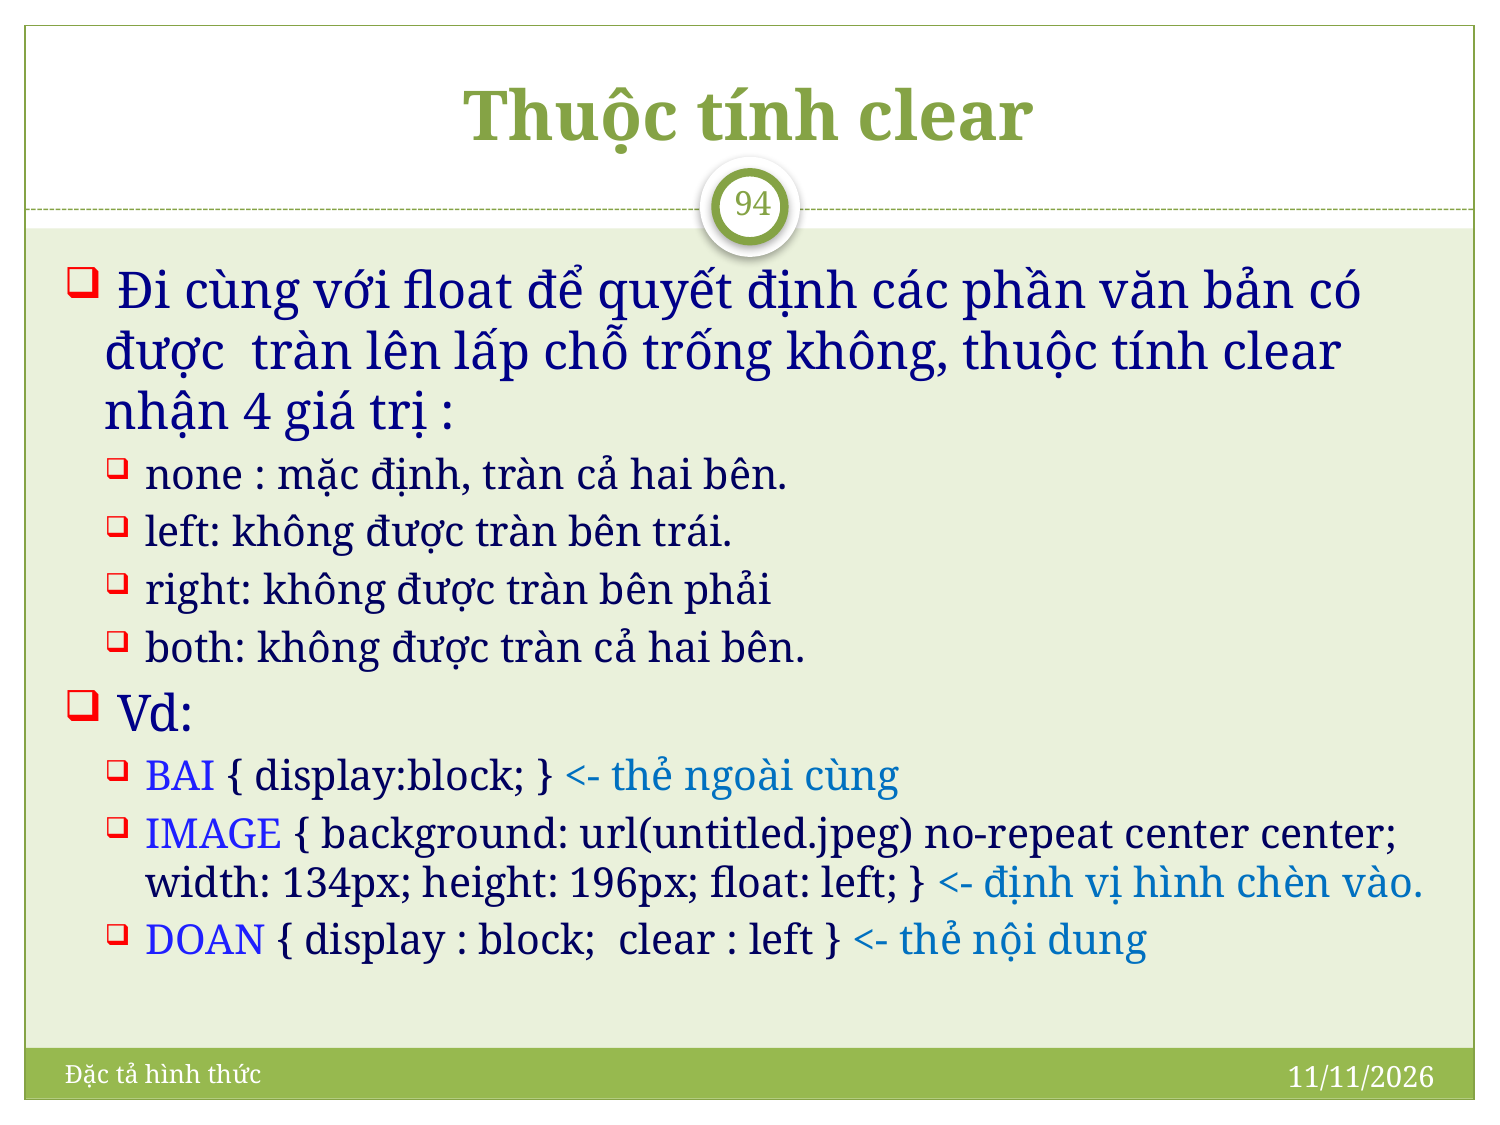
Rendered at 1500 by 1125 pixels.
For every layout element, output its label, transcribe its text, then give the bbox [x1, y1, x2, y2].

slide_number 94 [715, 168, 791, 241]
footer Đặc tả hình thức [50, 1051, 638, 1112]
list Đi cùng với float để quyết định các phần văn bản có được tràn lên lấp chỗ trống không, thuộc tính clear nhận 4 giá trị : none : mặc định, tràn cả hai bên. left: không được tràn bên trái. right: không được tràn bên phải both: không được tràn cả hai bên. Vd: BAI { display:block; } <- thẻ ngoài cùng IMAGE { background: url(untitled.jpeg) no-repeat center center; width: 134px; height: 196px; float: left; } <- định vị hình chèn vào. DOAN { display : block; clear : left } <- thẻ nội dung [49, 250, 1445, 1001]
title Thuộc tính clear [49, 37, 1450, 162]
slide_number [950, 1050, 1450, 1111]
